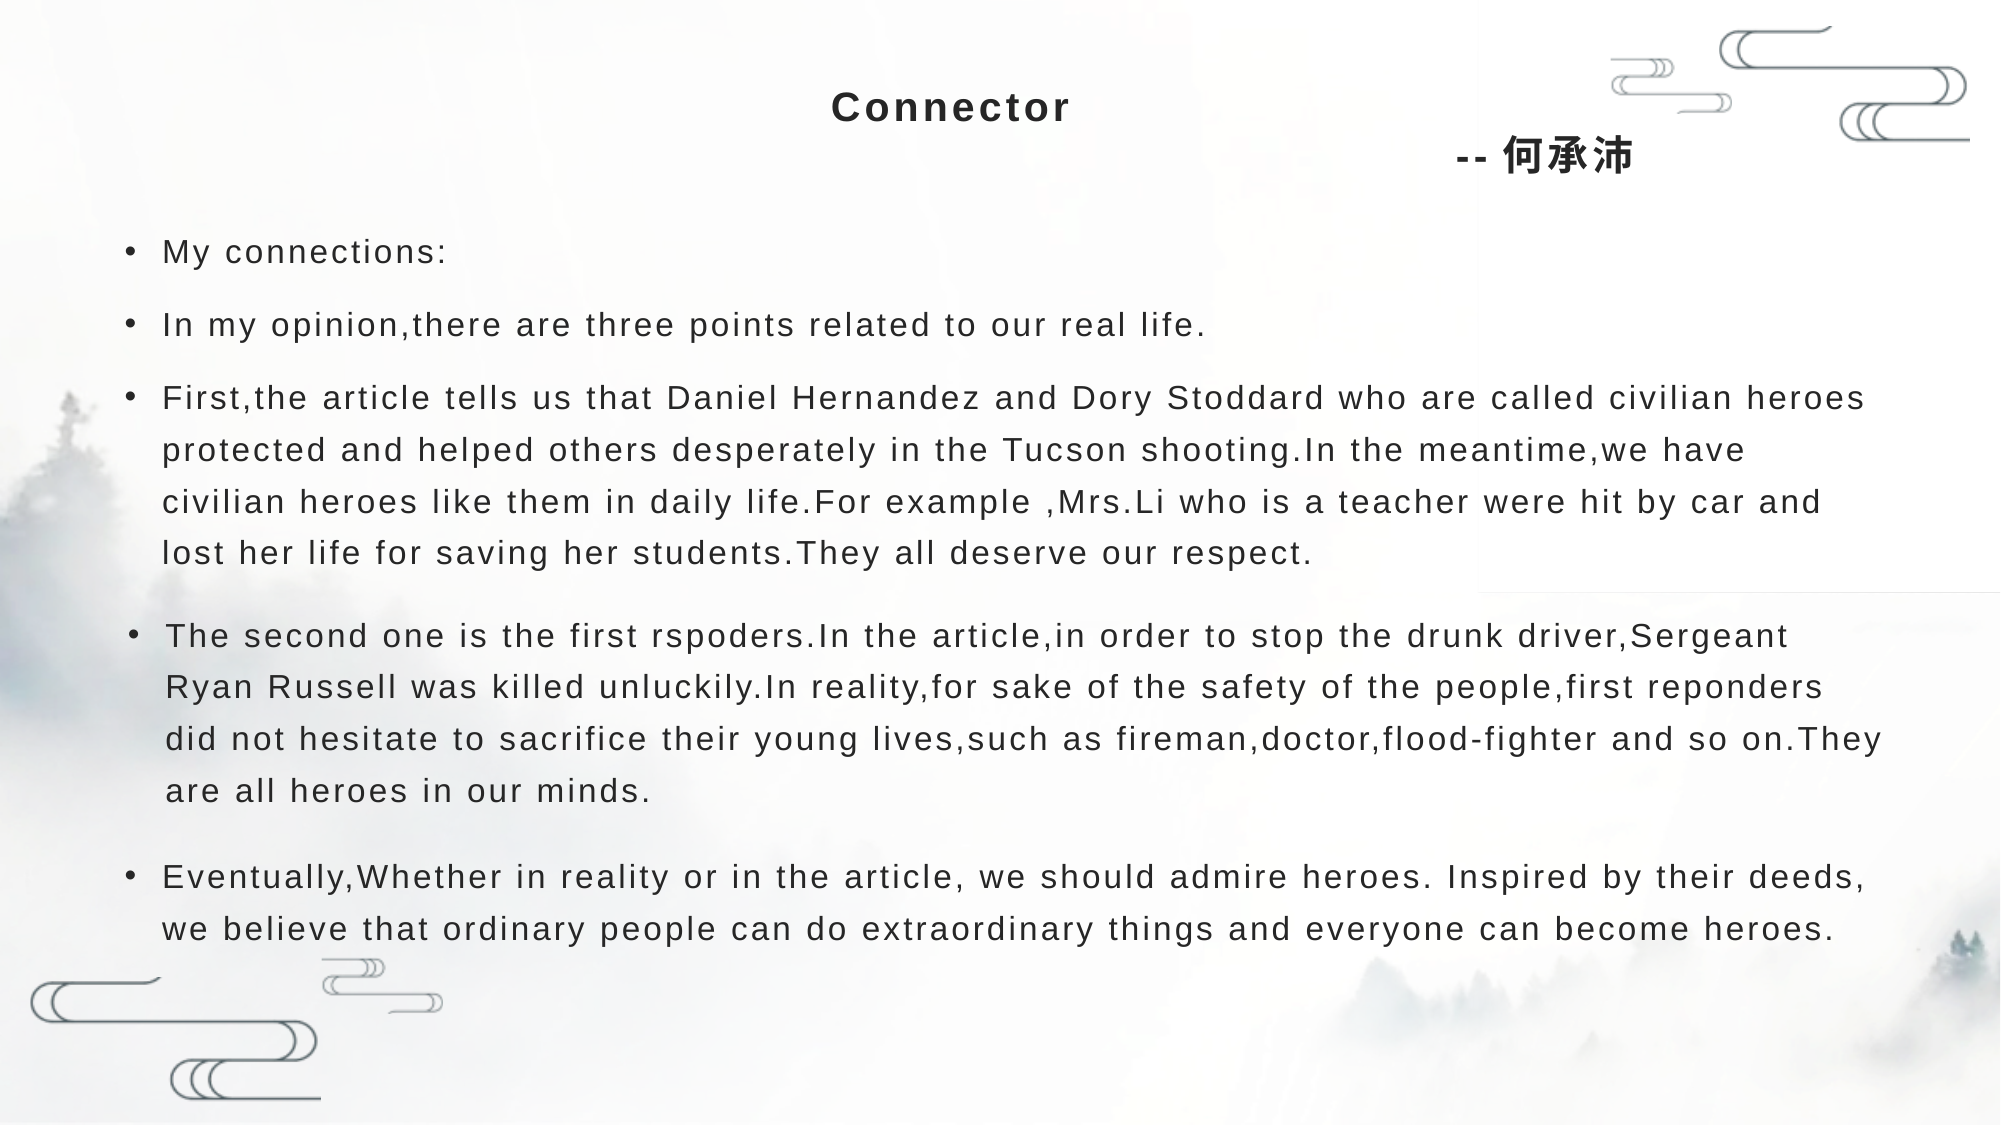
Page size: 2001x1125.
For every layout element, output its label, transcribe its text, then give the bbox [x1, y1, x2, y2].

text_box The second one is the first rspoders.In the article,in order to stop the drunk driver,Sergeant Ryan Russell was killed unluckily.In reality,for sake of the safety of the people,first reponders did not hesitate to sacrifice their young lives,such as fireman,doctor,flood-fighter and so on.They are all heroes in our minds. [113, 594, 1906, 817]
text_box Eventually,Whether in reality or in the article, we should admire heroes. Inspired by their deeds, we believe that ordinary people can do extraordinary things and everyone can become heroes. [109, 835, 1906, 1021]
picture [0, 0, 2001, 1125]
title Connector --何承沛 [109, 72, 1891, 189]
list My connections: In my opinion,there are three points related to our real life. First,the article tells us that Daniel Hernandez and Dory Stoddard who are called civilian heroes protected and helped others desperately in the Tucson shooting.In the meantime,we have civilian heroes like them in daily life.For example ,Mrs.Li who is a teacher were hit by car and lost her life for saving her students.They all deserve our respect. [109, 211, 1891, 608]
